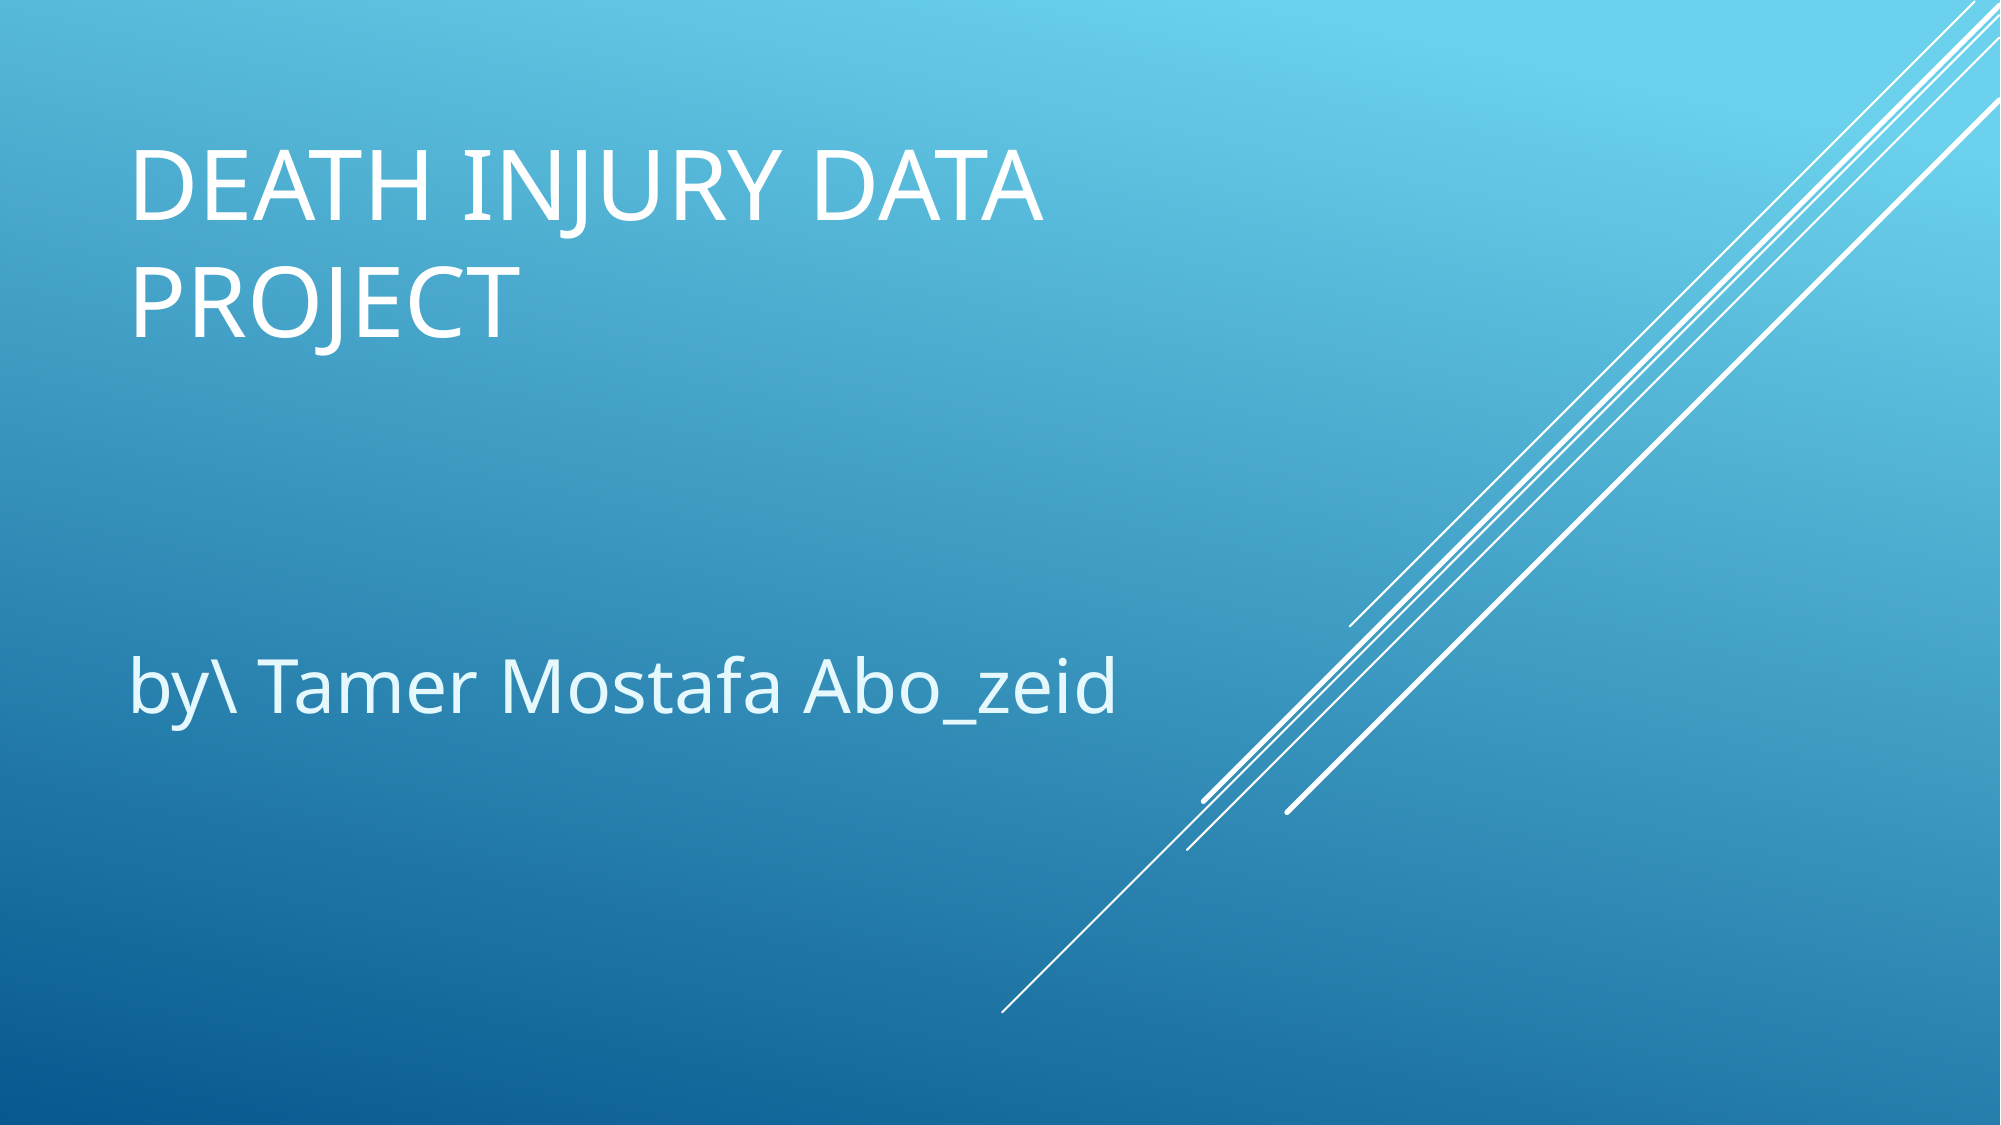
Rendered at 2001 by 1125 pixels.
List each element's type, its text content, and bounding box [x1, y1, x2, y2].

title Death injury data Project [112, 112, 1425, 600]
subtitle by\ Tamer Mostafa Abo_zeid [112, 630, 1163, 950]
